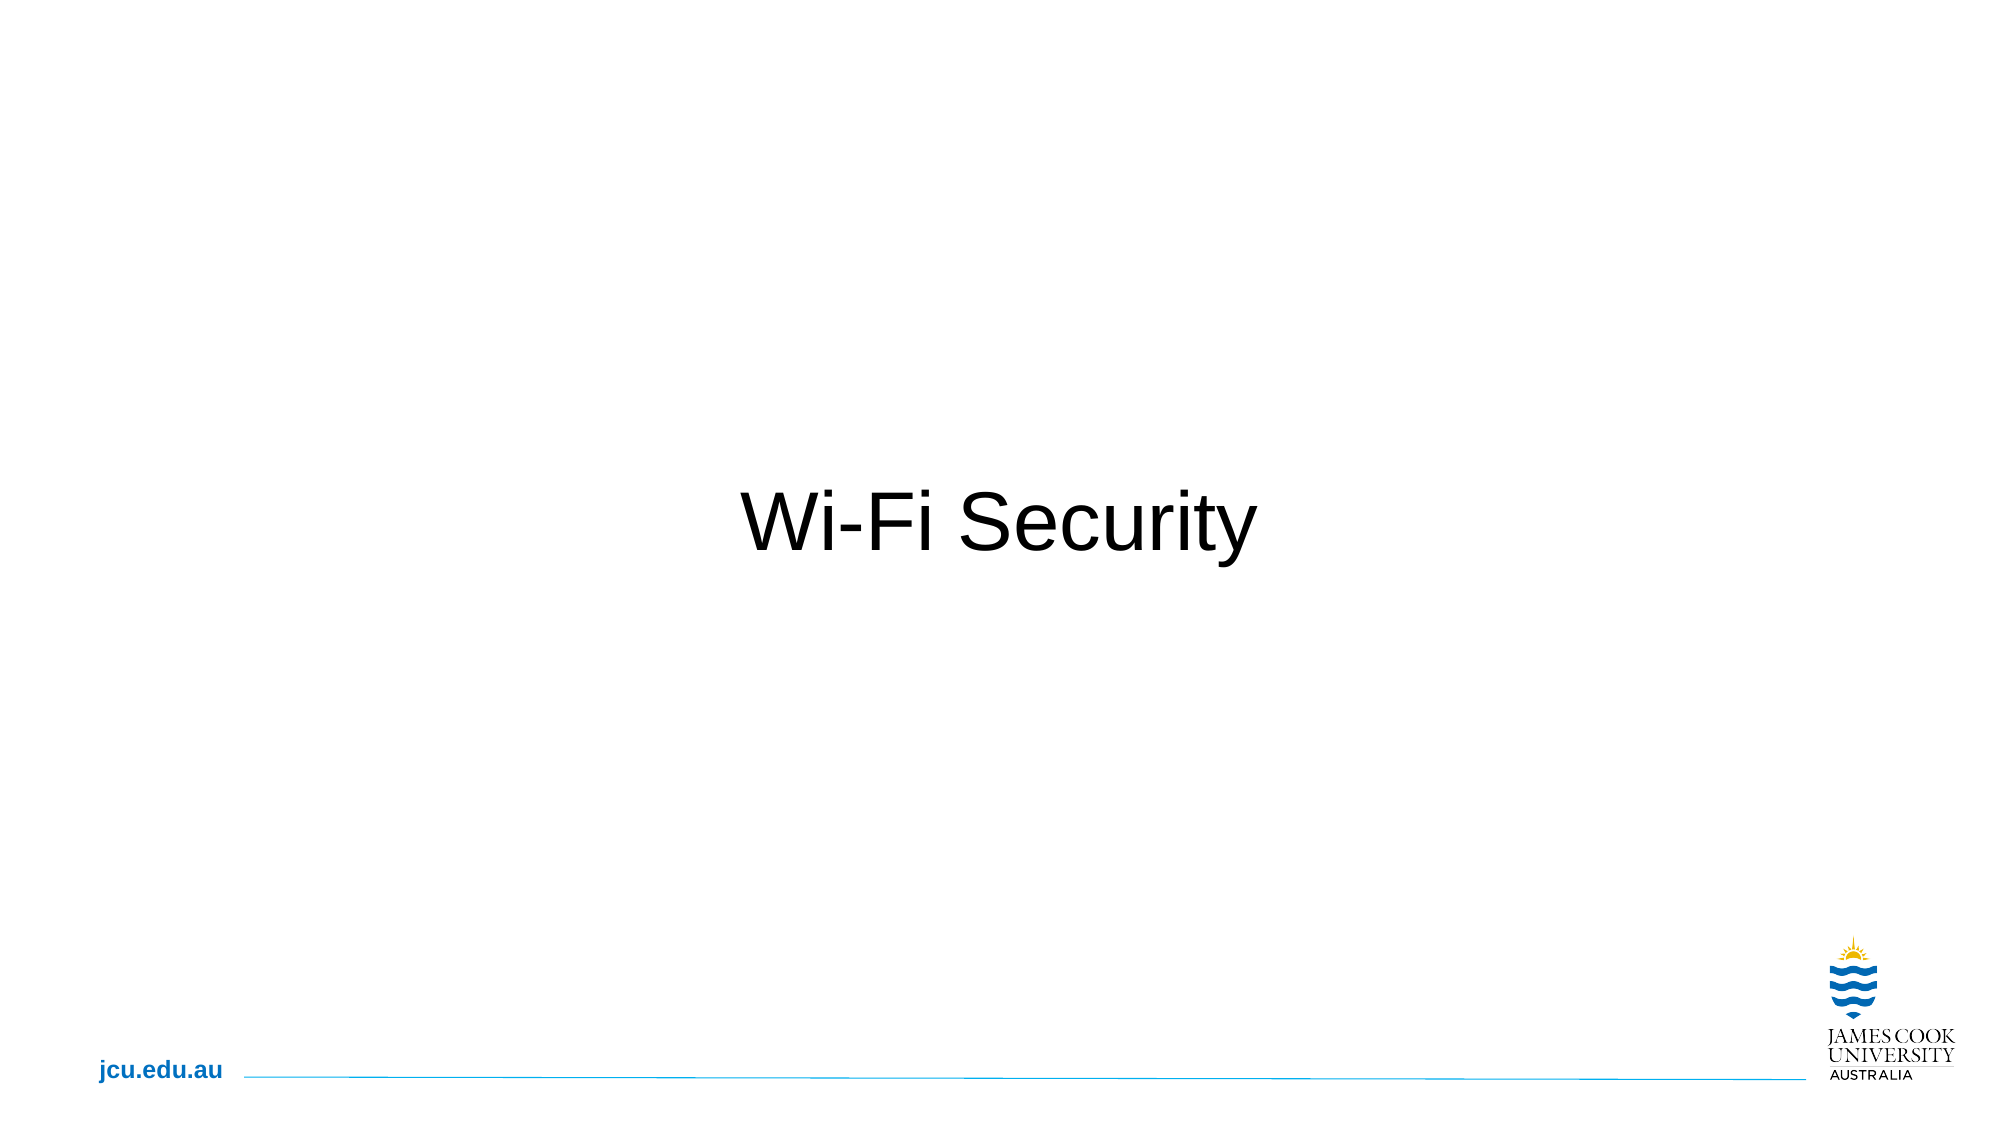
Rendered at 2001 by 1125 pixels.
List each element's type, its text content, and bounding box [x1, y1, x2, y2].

title Wi-Fi Security [249, 184, 1750, 576]
picture [1827, 934, 1956, 1080]
